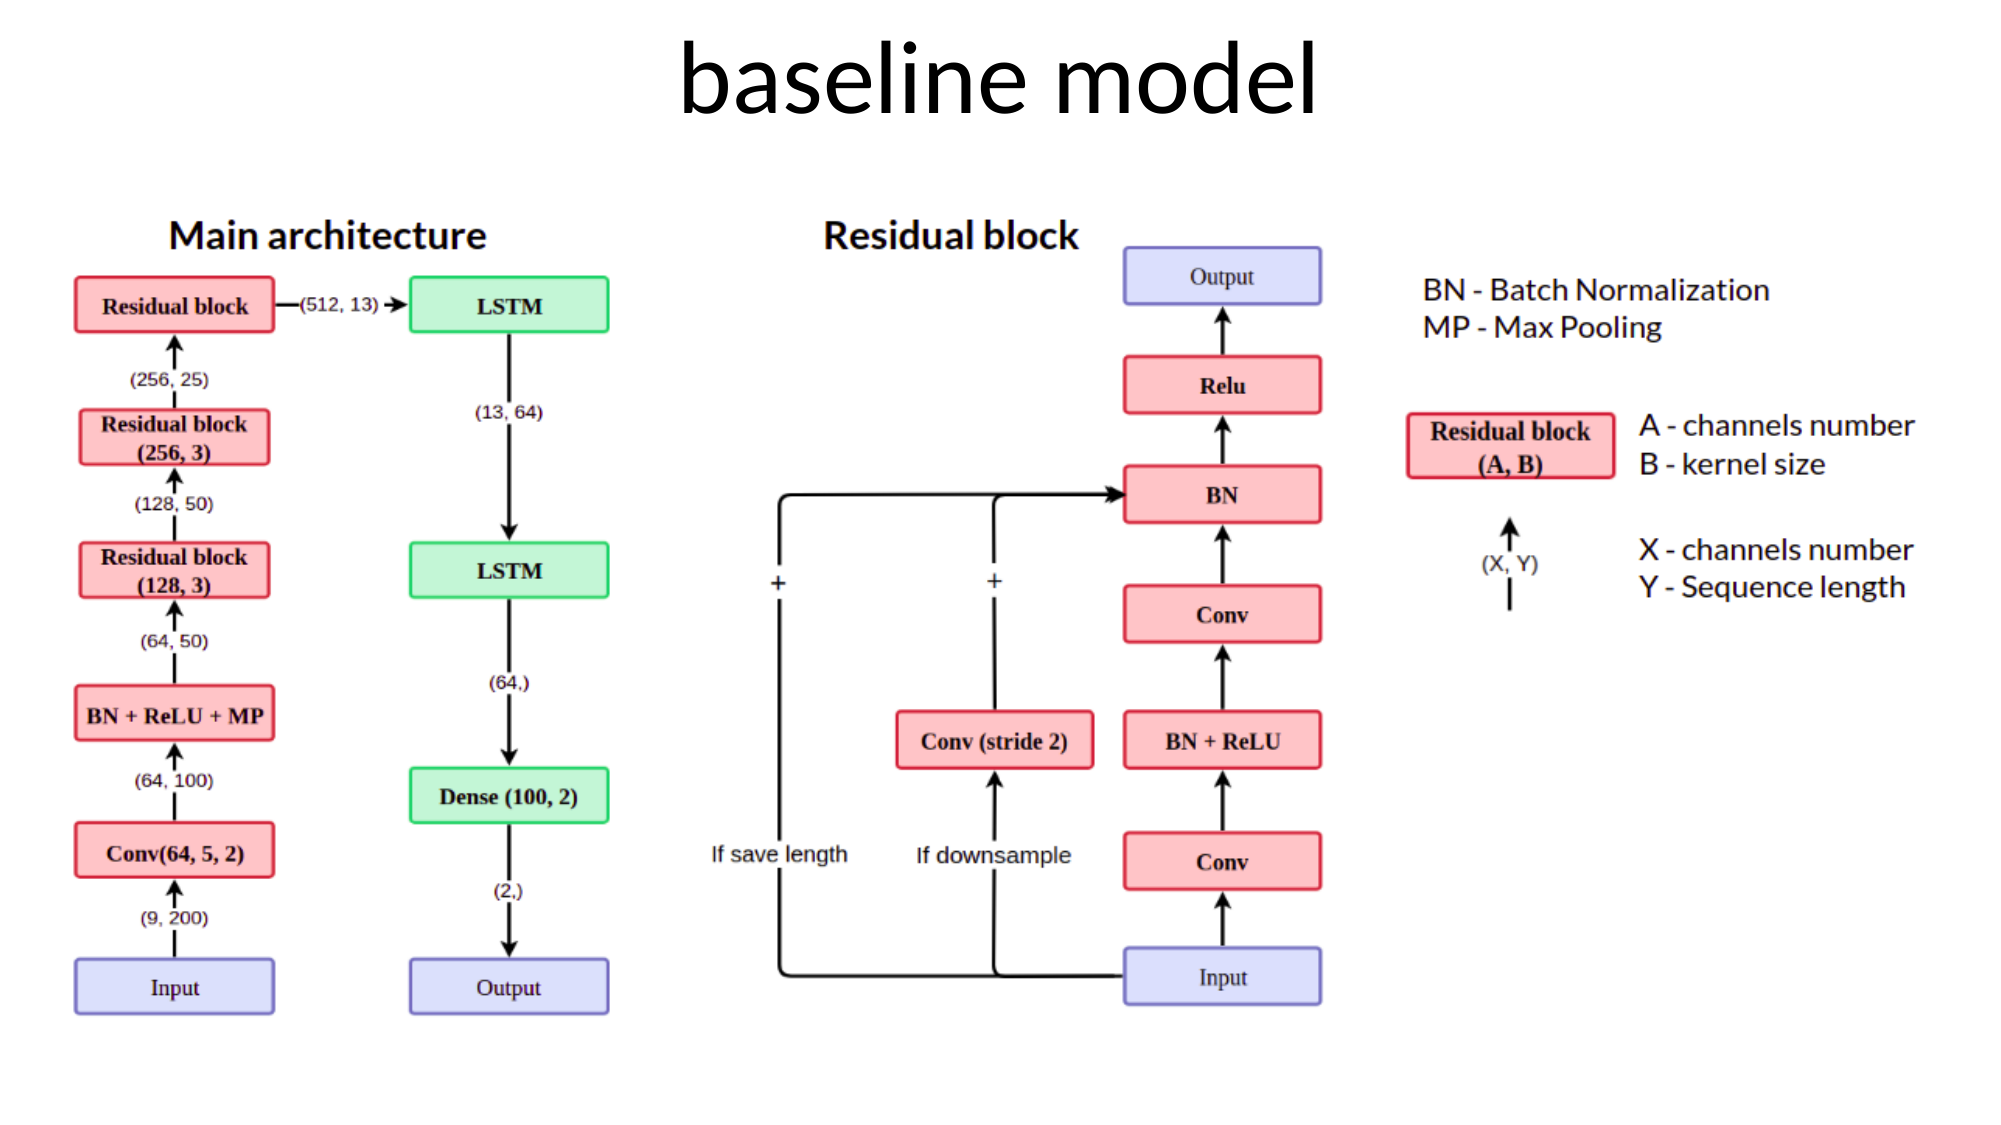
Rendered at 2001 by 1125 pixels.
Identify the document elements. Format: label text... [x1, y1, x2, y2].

title baseline model [249, 45, 1750, 144]
picture [69, 209, 1931, 1022]
